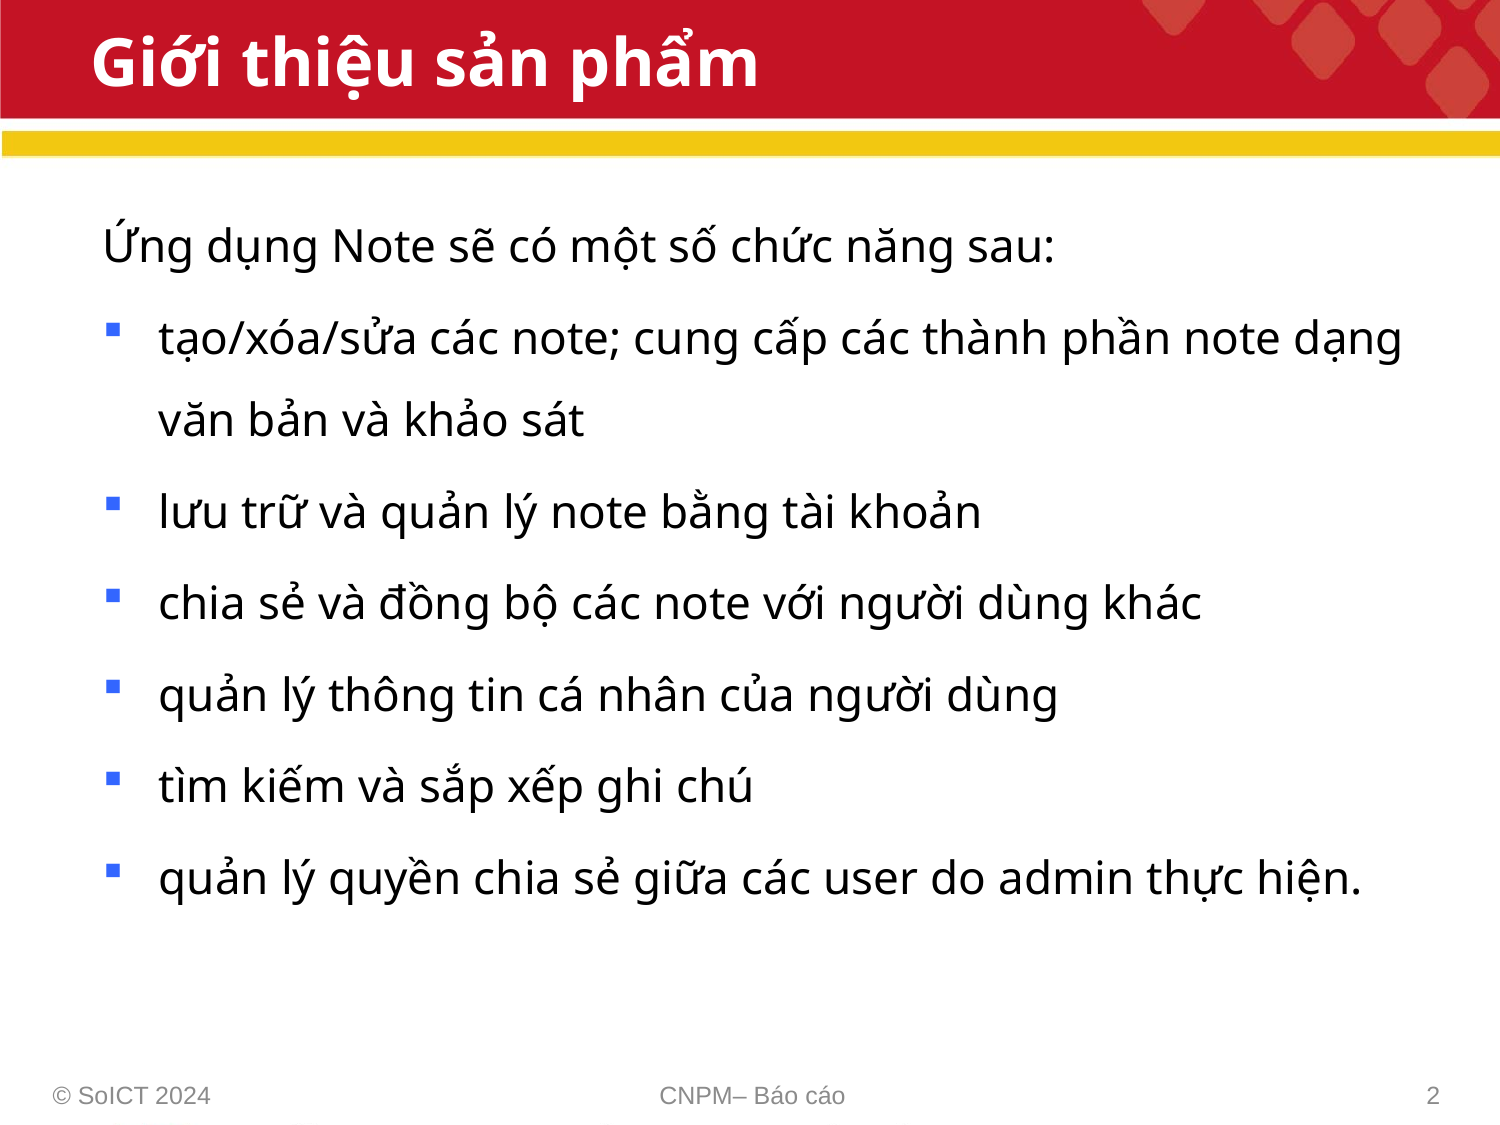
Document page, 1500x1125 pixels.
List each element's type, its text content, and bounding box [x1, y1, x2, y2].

picture [0, 0, 1500, 1125]
title Giới thiệu sản phẩm [75, 0, 1463, 121]
slide_number 2 [1187, 1065, 1463, 1125]
footer CNPM– Báo cáo [474, 1065, 1038, 1125]
slide_number © SoICT 2024 [37, 1065, 388, 1125]
list Ứng dụng Note sẽ có một số chức năng sau: tạo/xóa/sửa các note; cung cấp các thành phần note dạng văn bản và khảo sát lưu trữ và quản lý note bằng tài khoản chia sẻ và đồng bộ các note với người dùng khác quản lý thông tin cá nhân của người dùng tìm kiếm và sắp xếp ghi chú quản lý quyền chia sẻ giữa các user do admin thực hiện. [87, 182, 1425, 1005]
